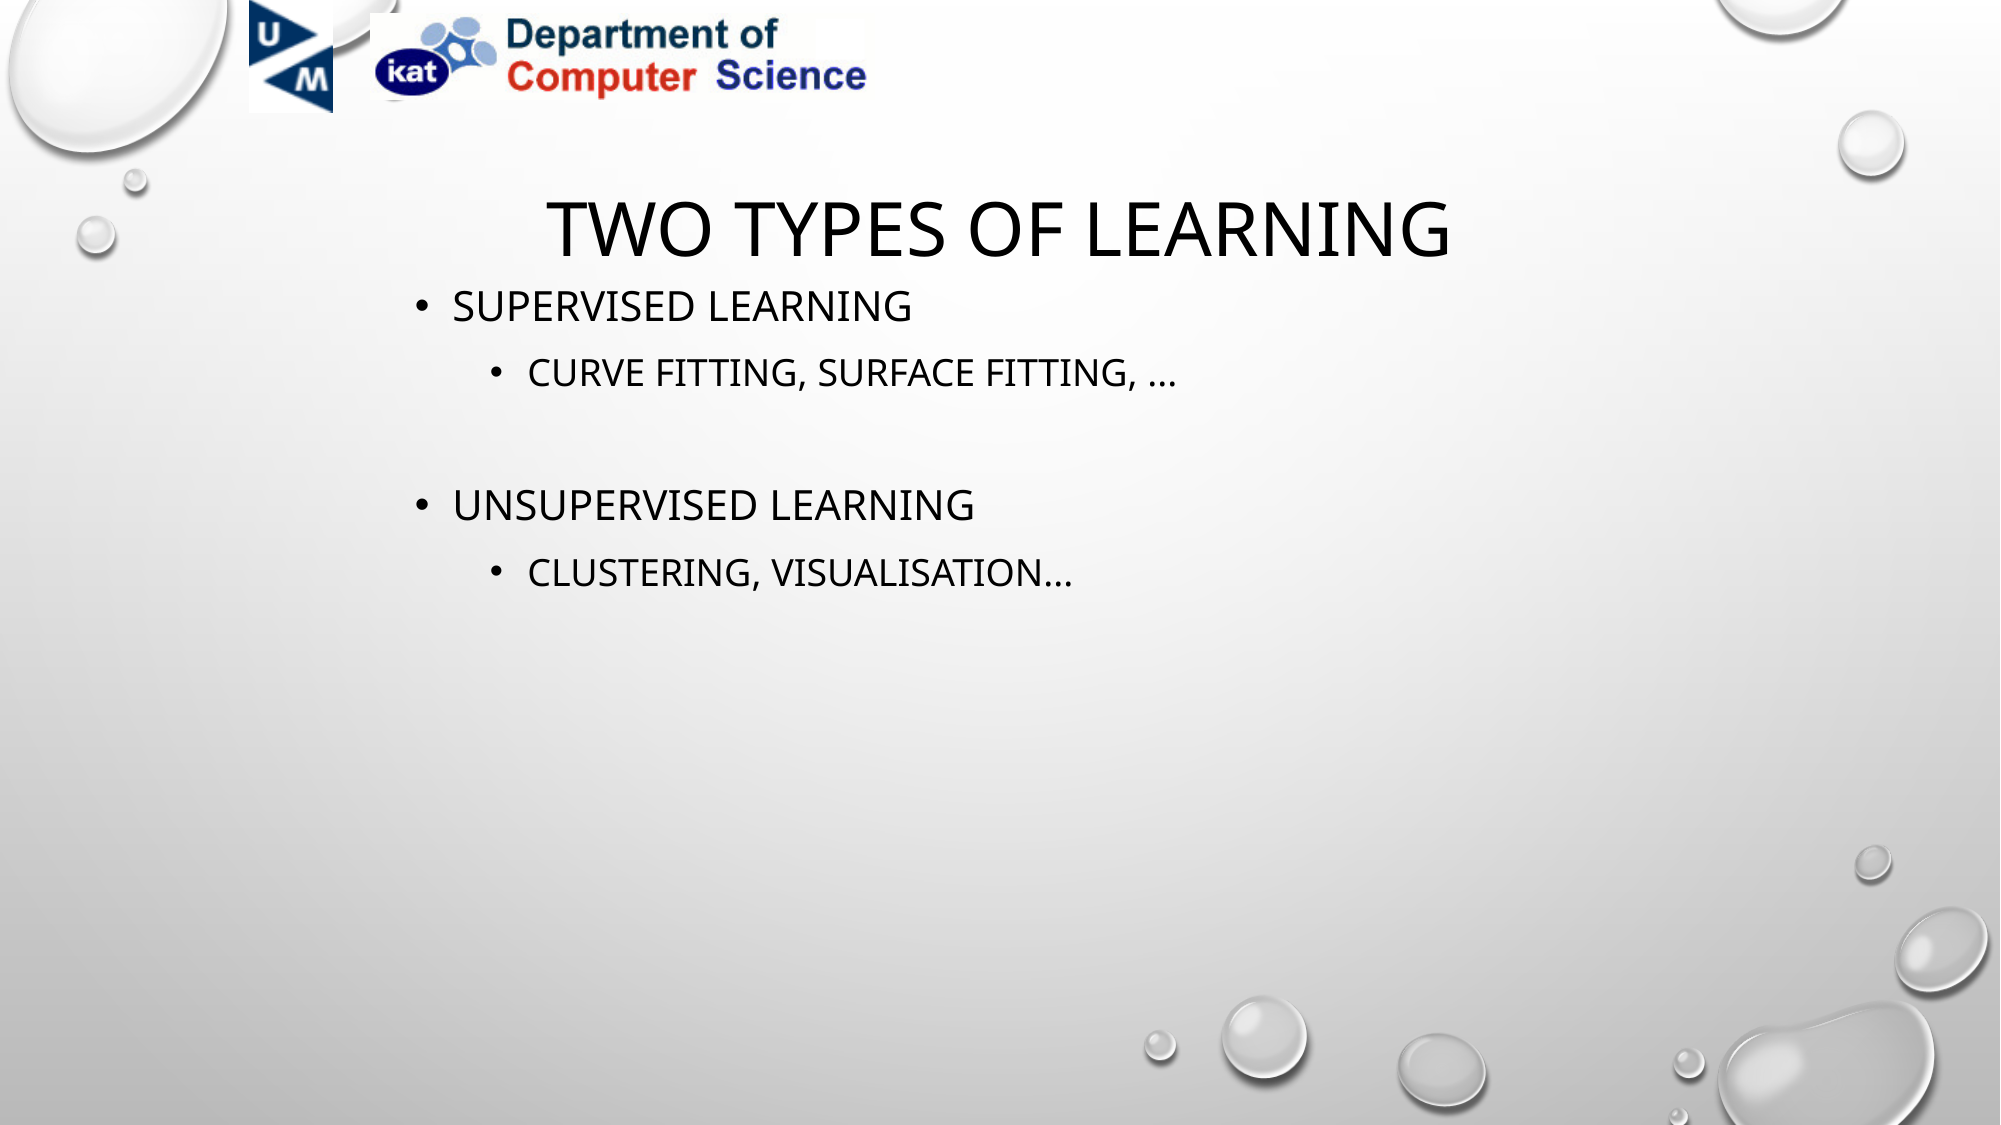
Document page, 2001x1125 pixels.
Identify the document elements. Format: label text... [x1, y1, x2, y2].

title Two types of learning [149, 101, 1851, 364]
picture [0, 0, 2000, 1125]
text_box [249, 0, 876, 114]
list Supervised learning curve fitting, surface fitting, ... Unsupervised learning clustering, visualisation... [399, 262, 1675, 1006]
